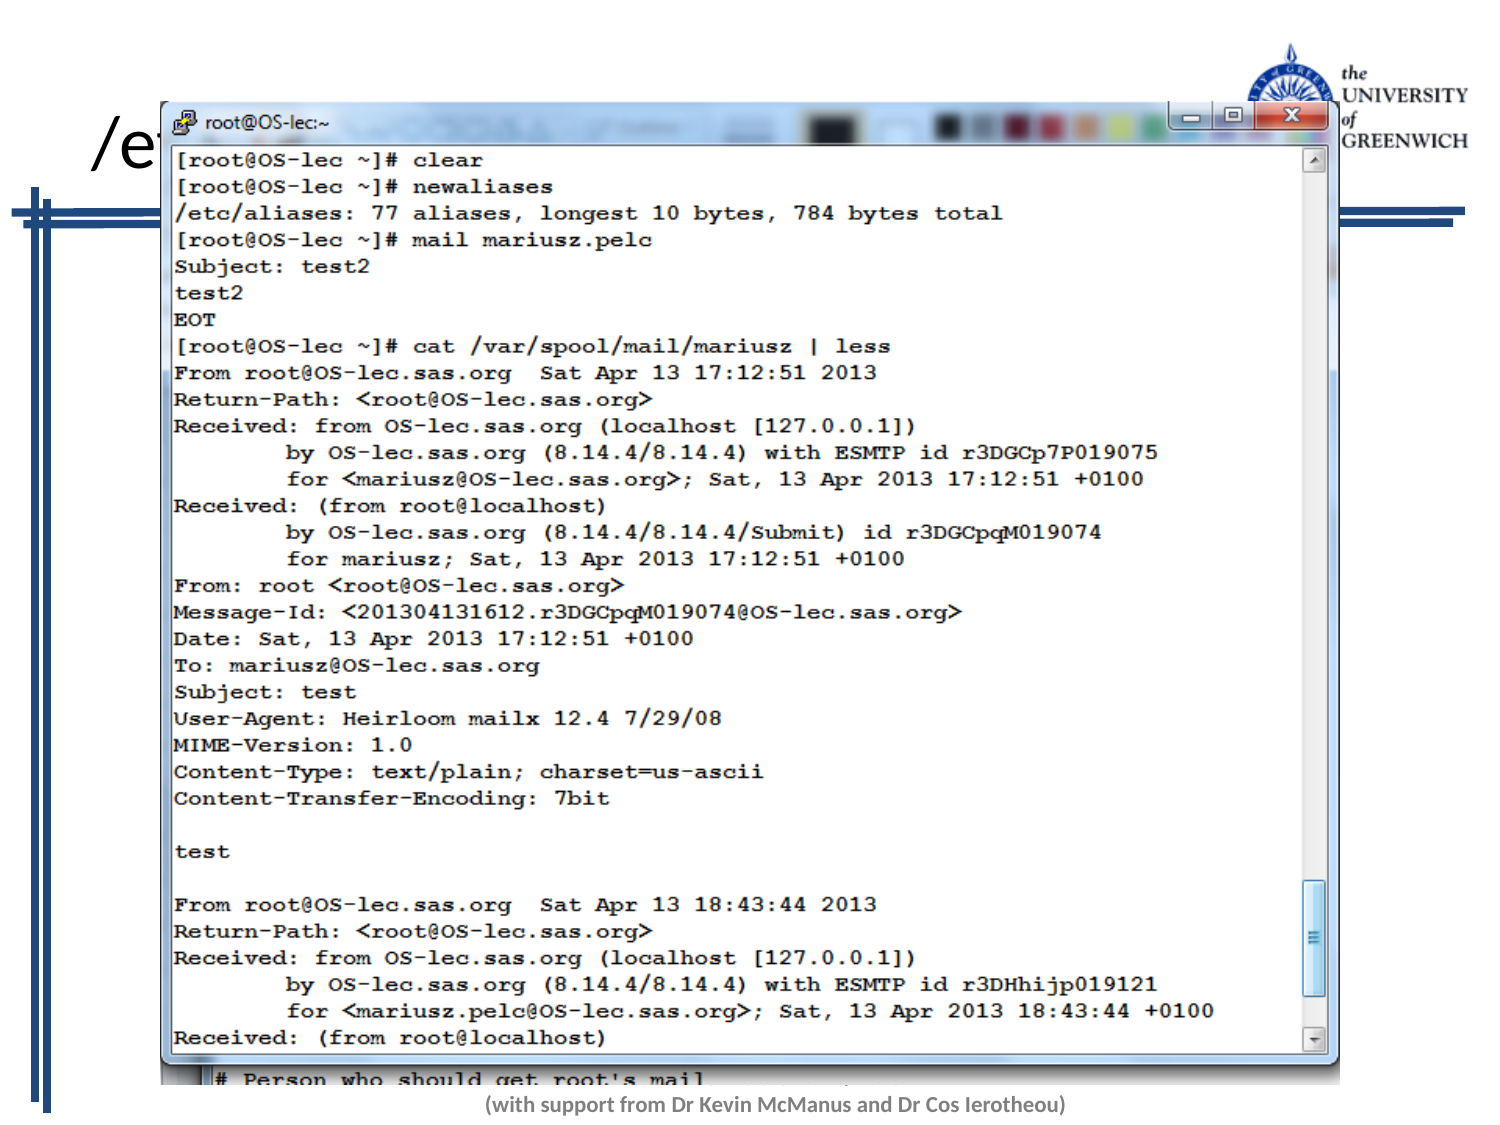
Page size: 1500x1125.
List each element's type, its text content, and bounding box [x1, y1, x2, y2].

picture [159, 34, 1477, 1085]
text_box Mariusz Pelc © 2012/2013 (with support from Dr Kevin McManus and Dr Cos Ierotheou) [470, 1093, 1082, 1125]
title /etc/aliases, /etc/aliases.db [76, 45, 1226, 208]
